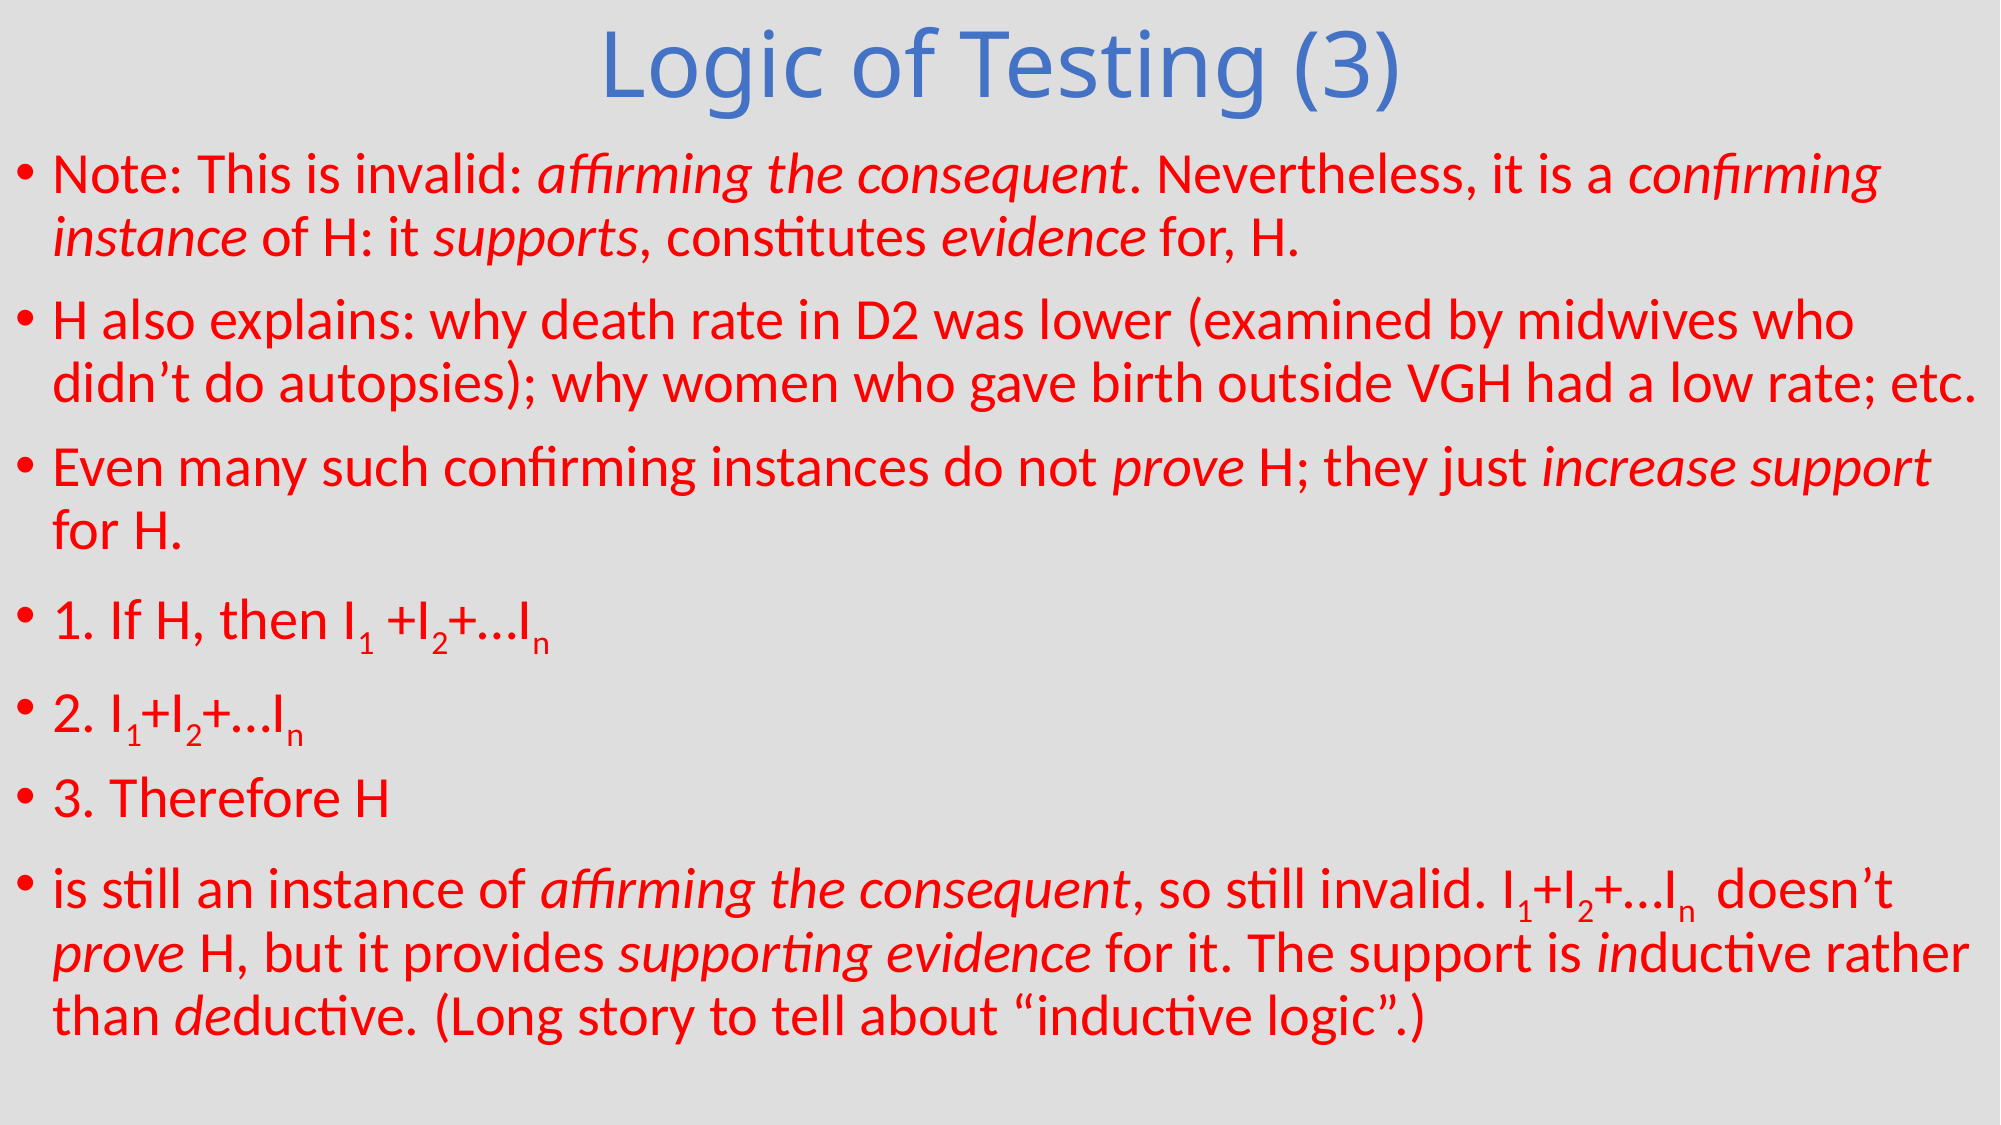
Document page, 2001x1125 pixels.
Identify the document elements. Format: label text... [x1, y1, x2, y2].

title Logic of Testing (3) [0, 0, 2000, 135]
list Note: This is invalid: affirming the consequent. Nevertheless, it is a confirming instance of H: it supports, constitutes evidence for, H. H also explains: why death rate in D2 was lower (examined by midwives who didn’t do autopsies); why women who gave birth outside VGH had a low rate; etc. Even many such confirming instances do not prove H; they just increase support for H. 1. If H, then I1 +I2+…In 2. I1+I2+…In 3. Therefore H is still an instance of affirming the consequent, so still invalid. I1+I2+…In doesn’t prove H, but it provides supporting evidence for it. The support is inductive rather than deductive. (Long story to tell about “inductive logic”.) [0, 135, 2000, 1125]
